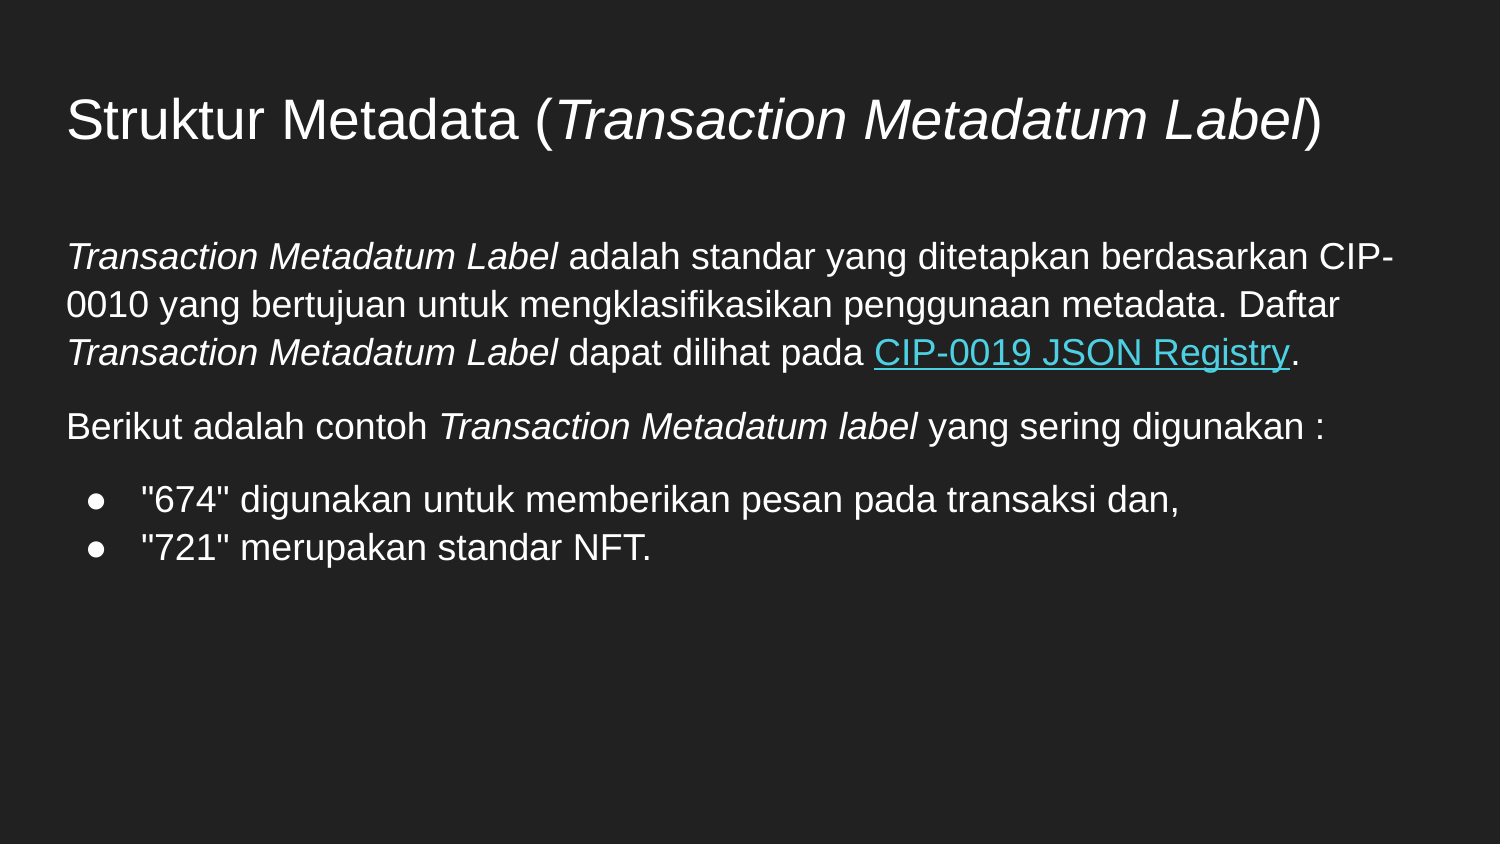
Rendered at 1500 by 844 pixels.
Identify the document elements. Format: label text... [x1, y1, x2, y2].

list Transaction Metadatum Label adalah standar yang ditetapkan berdasarkan CIP-0010 yang bertujuan untuk mengklasifikasikan penggunaan metadata. Daftar Transaction Metadatum Label dapat dilihat pada CIP-0019 JSON Registry. Berikut adalah contoh Transaction Metadatum label yang sering digunakan : "674" digunakan untuk memberikan pesan pada transaksi dan, "721" merupakan standar NFT. [51, 214, 1449, 616]
title Struktur Metadata (Transaction Metadatum Label) [51, 72, 1449, 167]
